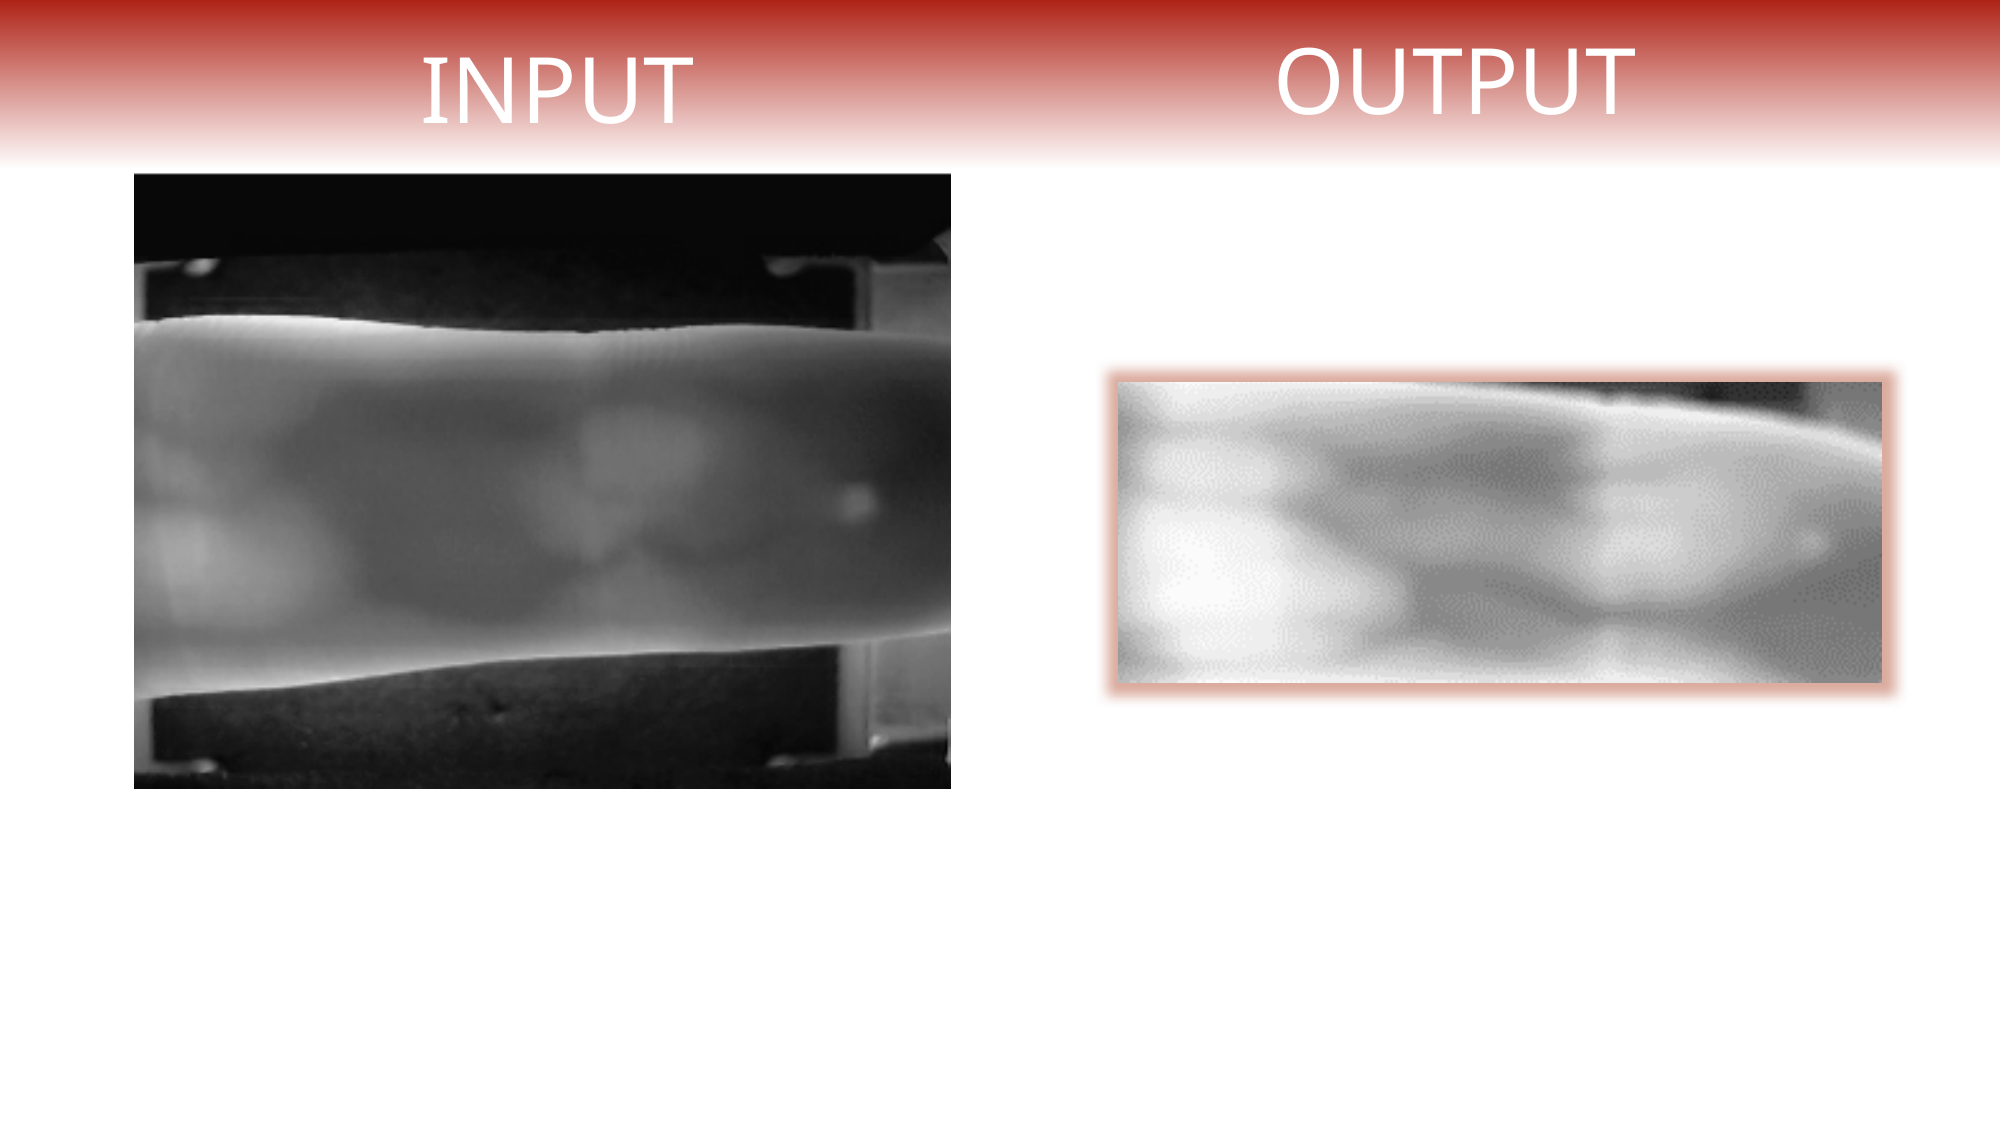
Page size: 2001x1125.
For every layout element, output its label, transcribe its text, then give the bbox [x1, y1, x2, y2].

picture [134, 172, 951, 789]
picture [1118, 382, 1883, 683]
title INPUT [219, 36, 897, 138]
text_box OUTPUT [1116, 16, 1795, 141]
